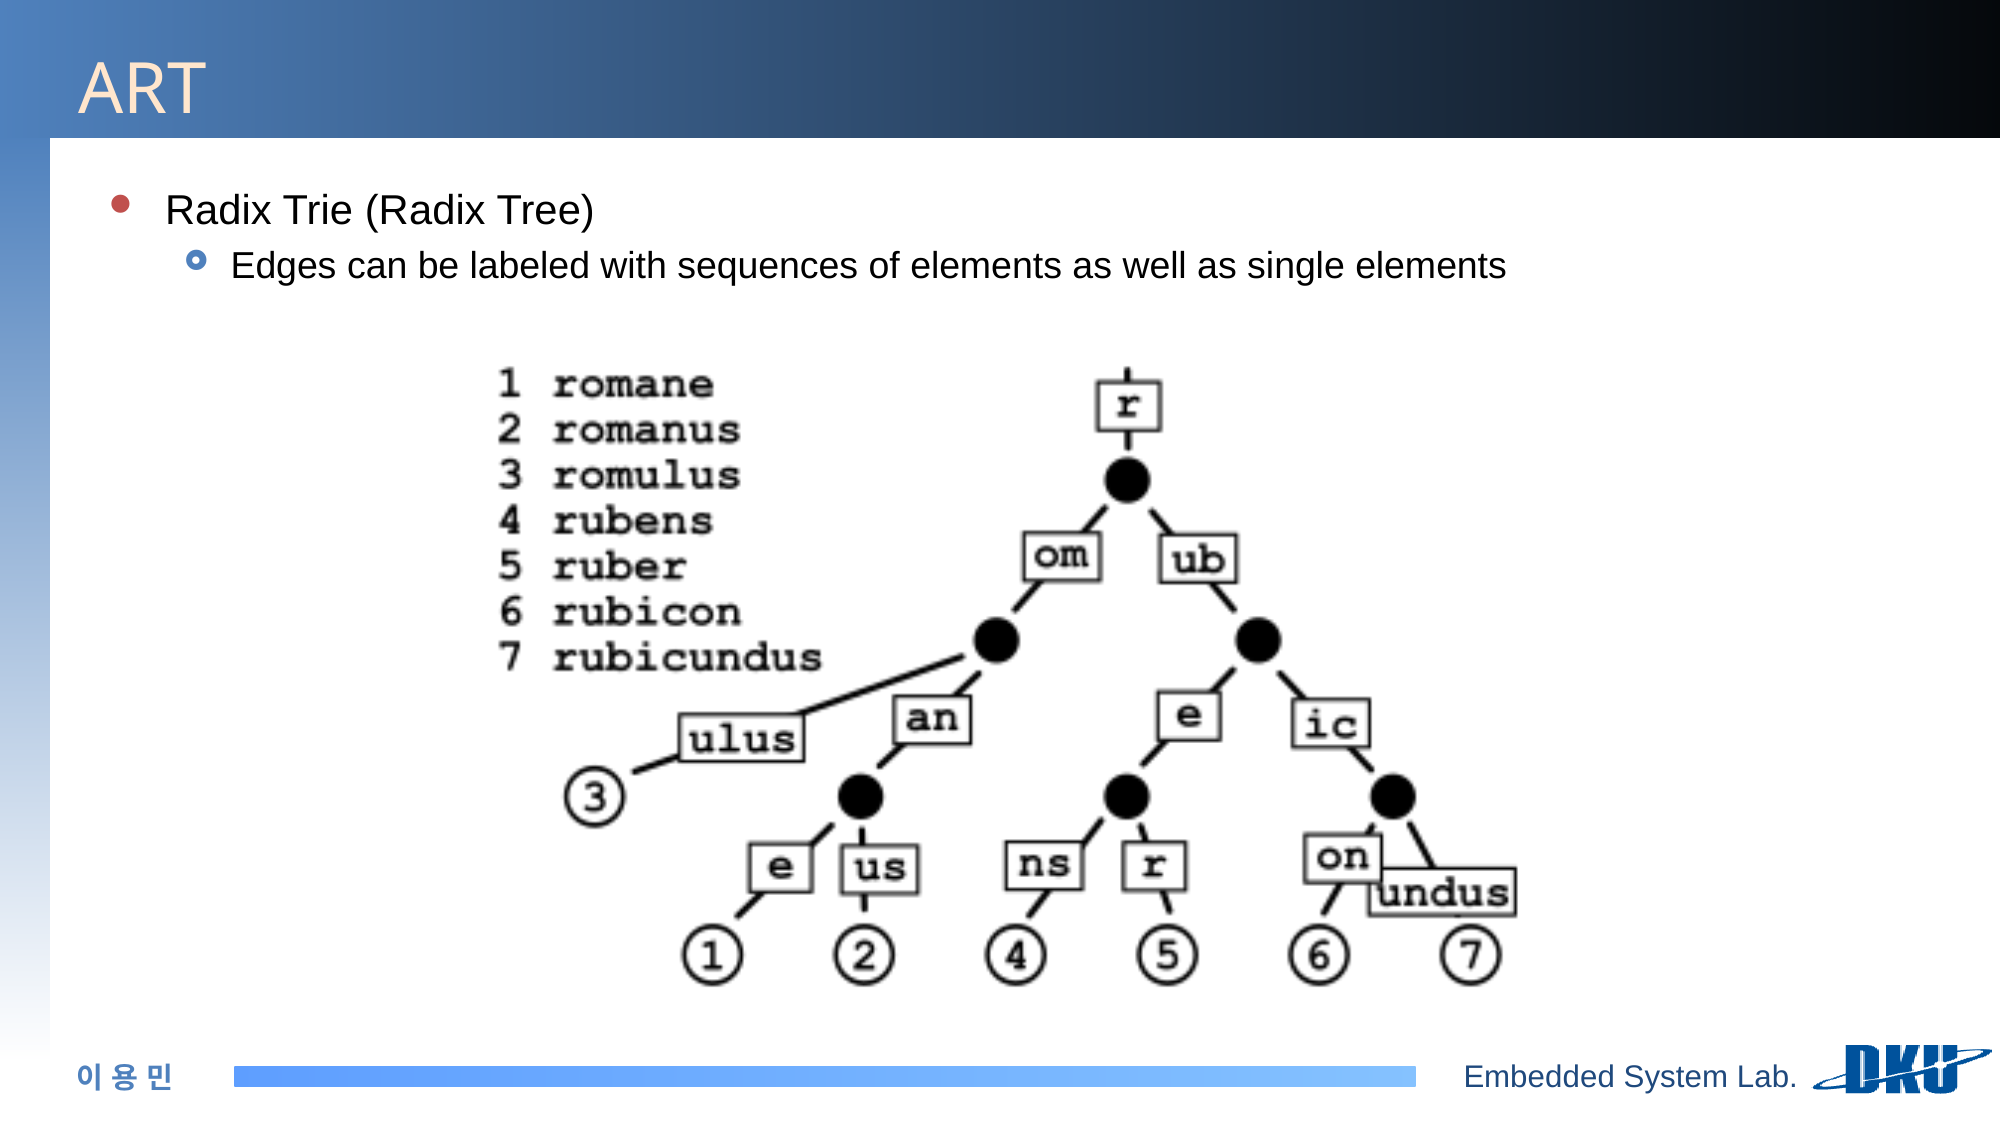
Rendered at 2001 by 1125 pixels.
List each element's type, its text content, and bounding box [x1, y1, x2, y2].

picture [1804, 1035, 2000, 1102]
list Radix Trie (Radix Tree) Edges can be labeled with sequences of elements as well as single elements [93, 175, 1938, 1032]
picture [479, 353, 1521, 1006]
title ART [63, 23, 1938, 136]
